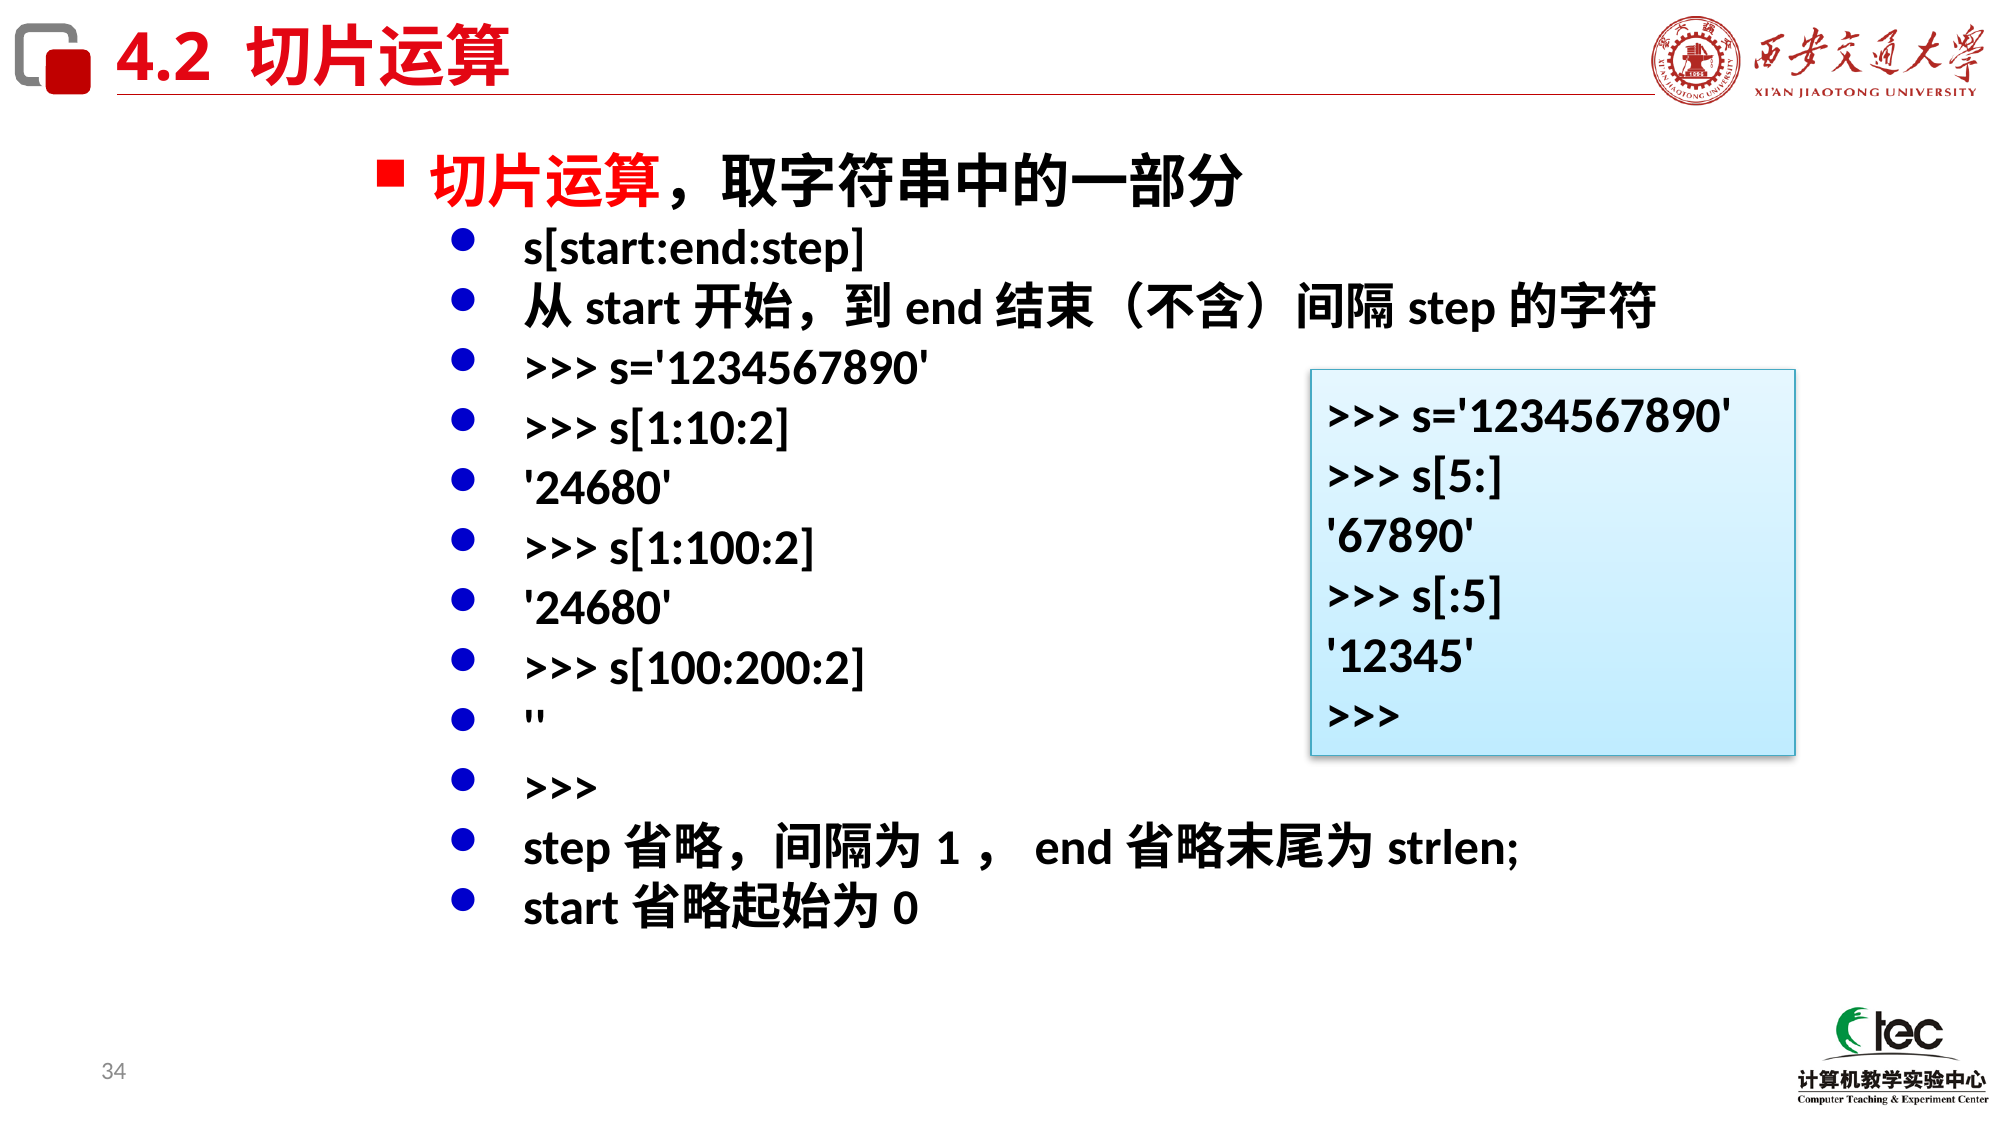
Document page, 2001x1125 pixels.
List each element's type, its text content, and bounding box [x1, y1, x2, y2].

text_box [19, 27, 91, 95]
text_box >>> s='1234567890' >>> s[5:] '67890' >>> s[:5] '12345' >>> [1310, 369, 1796, 756]
picture [1788, 993, 2000, 1125]
text_box 切片运算，取字符串中的一部分 s[start:end:step] 从start开始，到end结束（不含）间隔step的字符 >>> s='1234567890' >>> s[1:10:2] '24680' >>> s[1:100:2] '24680' >>> s[100:200:2] '' >>> step省略，间隔为1，end省略末尾为strlen; start省略起始为0 [358, 137, 1789, 988]
slide_number 34 [86, 1039, 537, 1100]
picture [1647, 12, 1995, 109]
text_box 4.2 切片运算 [101, 6, 528, 102]
